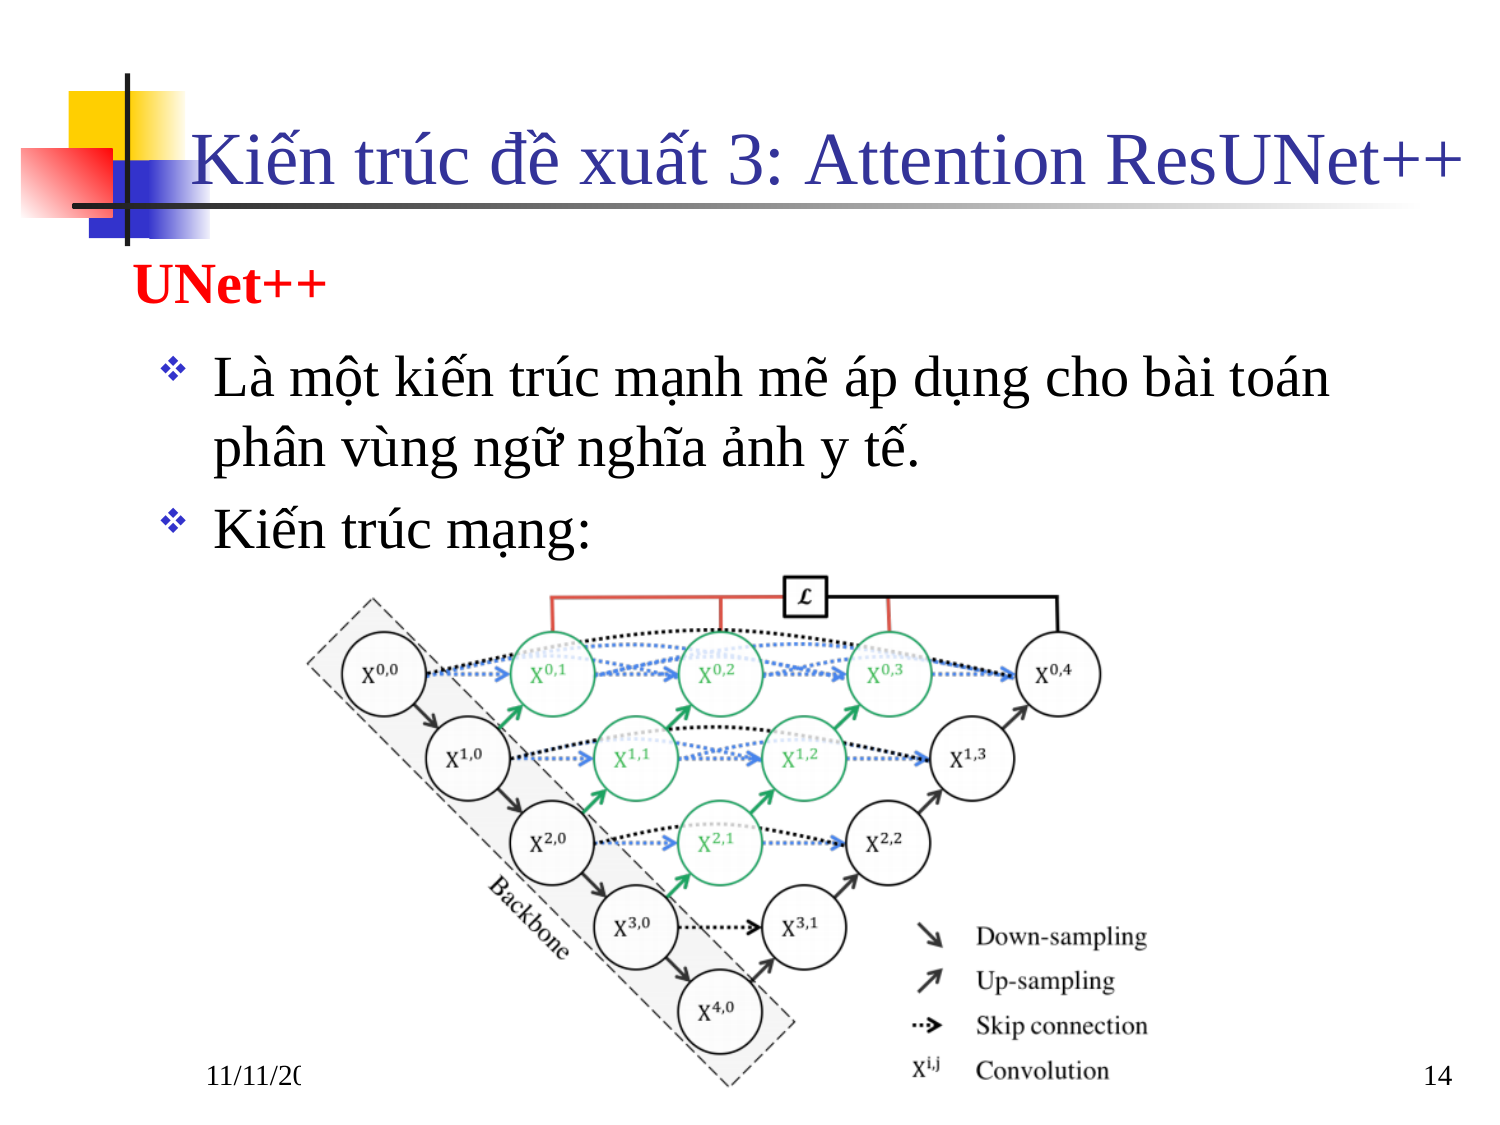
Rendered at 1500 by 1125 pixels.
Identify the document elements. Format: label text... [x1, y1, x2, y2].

slide_number 14 [1159, 1023, 1468, 1100]
title Kiến trúc đề xuất 3: Attention ResUNet++ [175, 35, 1500, 207]
list Là một kiến trúc mạnh mẽ áp dụng cho bài toán phân vùng ngữ nghĩa ảnh y tế. Kiến trúc mạng: [142, 330, 1418, 1099]
text_box UNet++ [117, 238, 344, 323]
picture [301, 572, 1156, 1100]
